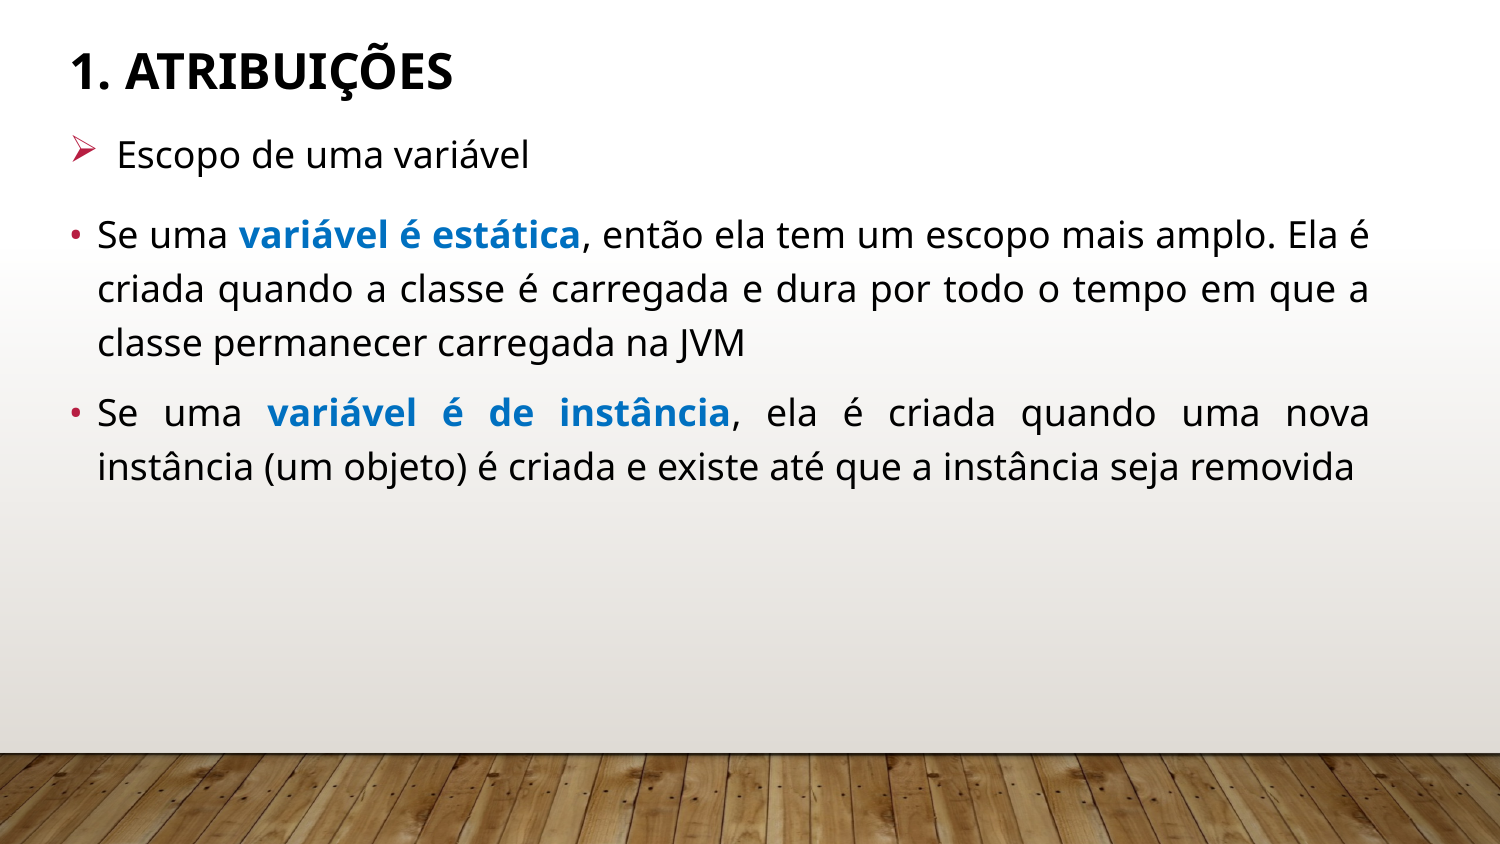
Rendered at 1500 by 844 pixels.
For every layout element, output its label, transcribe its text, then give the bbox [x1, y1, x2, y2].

subtitle Escopo de uma variável [54, 123, 1386, 169]
picture [0, 753, 1500, 844]
list Se uma variável é estática, então ela tem um escopo mais amplo. Ela é criada quando a classe é carregada e dura por todo o tempo em que a classe permanecer carregada na JVM Se uma variável é de instância, ela é criada quando uma nova instância (um objeto) é criada e existe até que a instância seja removida [53, 195, 1386, 725]
title 1. Atribuições [54, 38, 1386, 110]
